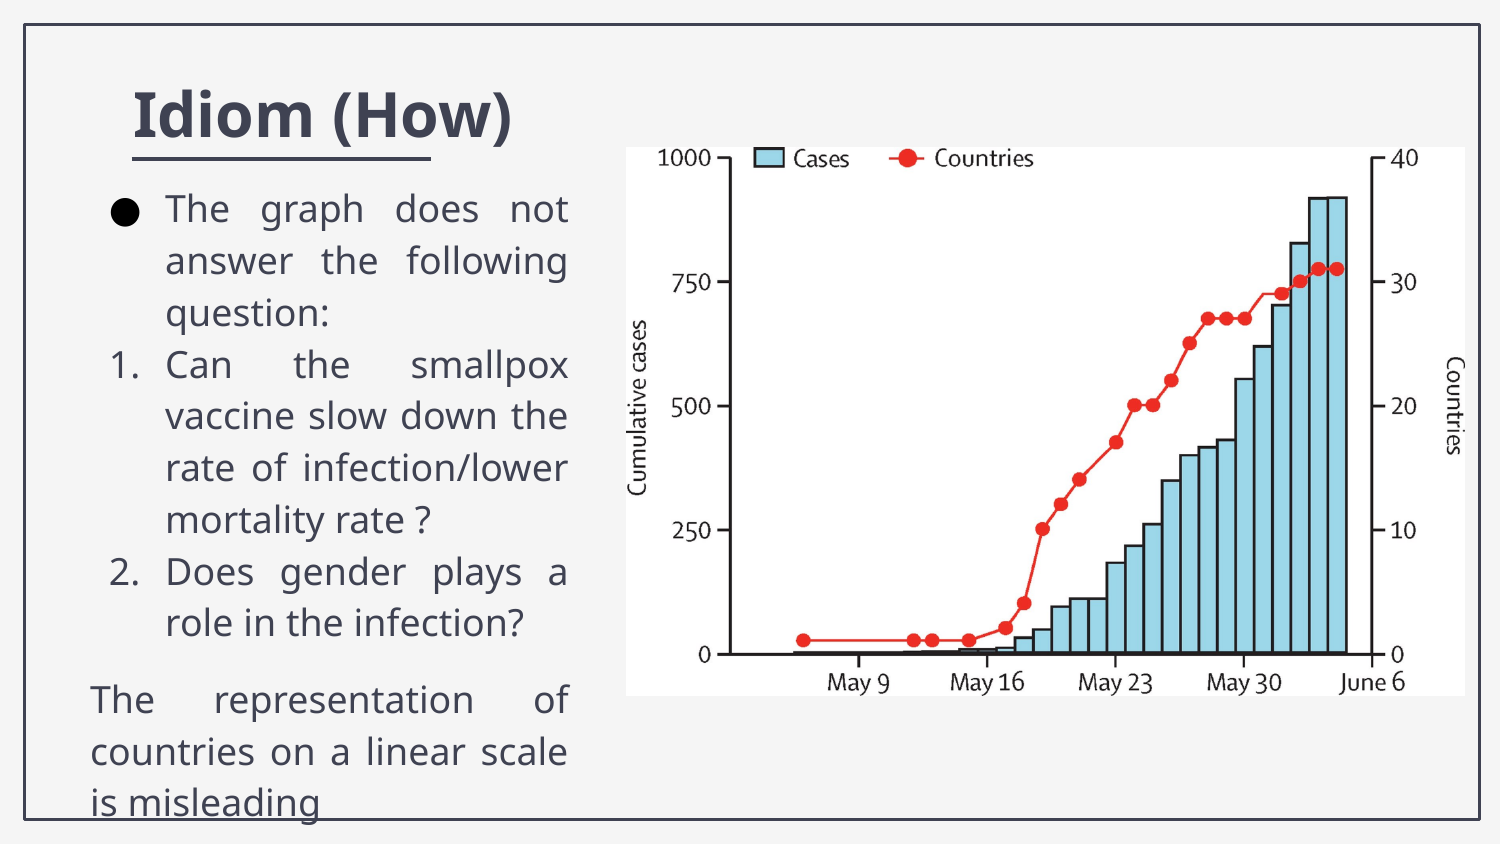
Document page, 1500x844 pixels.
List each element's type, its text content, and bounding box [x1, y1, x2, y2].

picture [626, 147, 1465, 697]
title Idiom (How) [118, 60, 1114, 155]
subtitle The graph does not answer the following question: Can the smallpox vaccine slow down the rate of infection/lower mortality rate ? Does gender plays a role in the infection? The representation of countries on a linear scale is misleading [75, 163, 585, 471]
